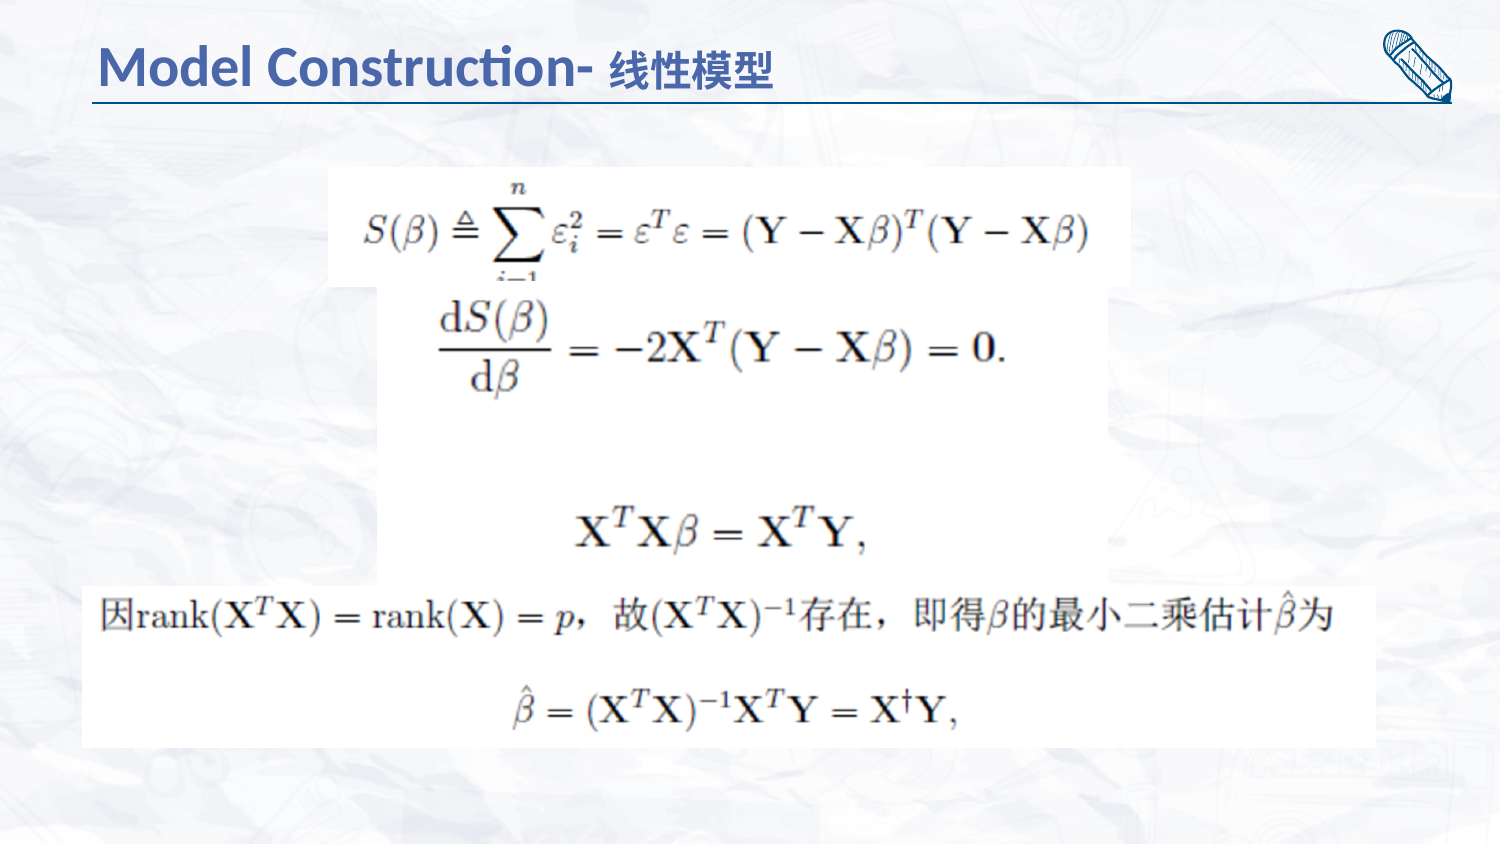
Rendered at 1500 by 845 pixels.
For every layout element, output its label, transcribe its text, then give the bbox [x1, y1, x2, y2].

picture [82, 167, 1377, 749]
text_box Model Construction-线性模型 [82, 20, 957, 106]
